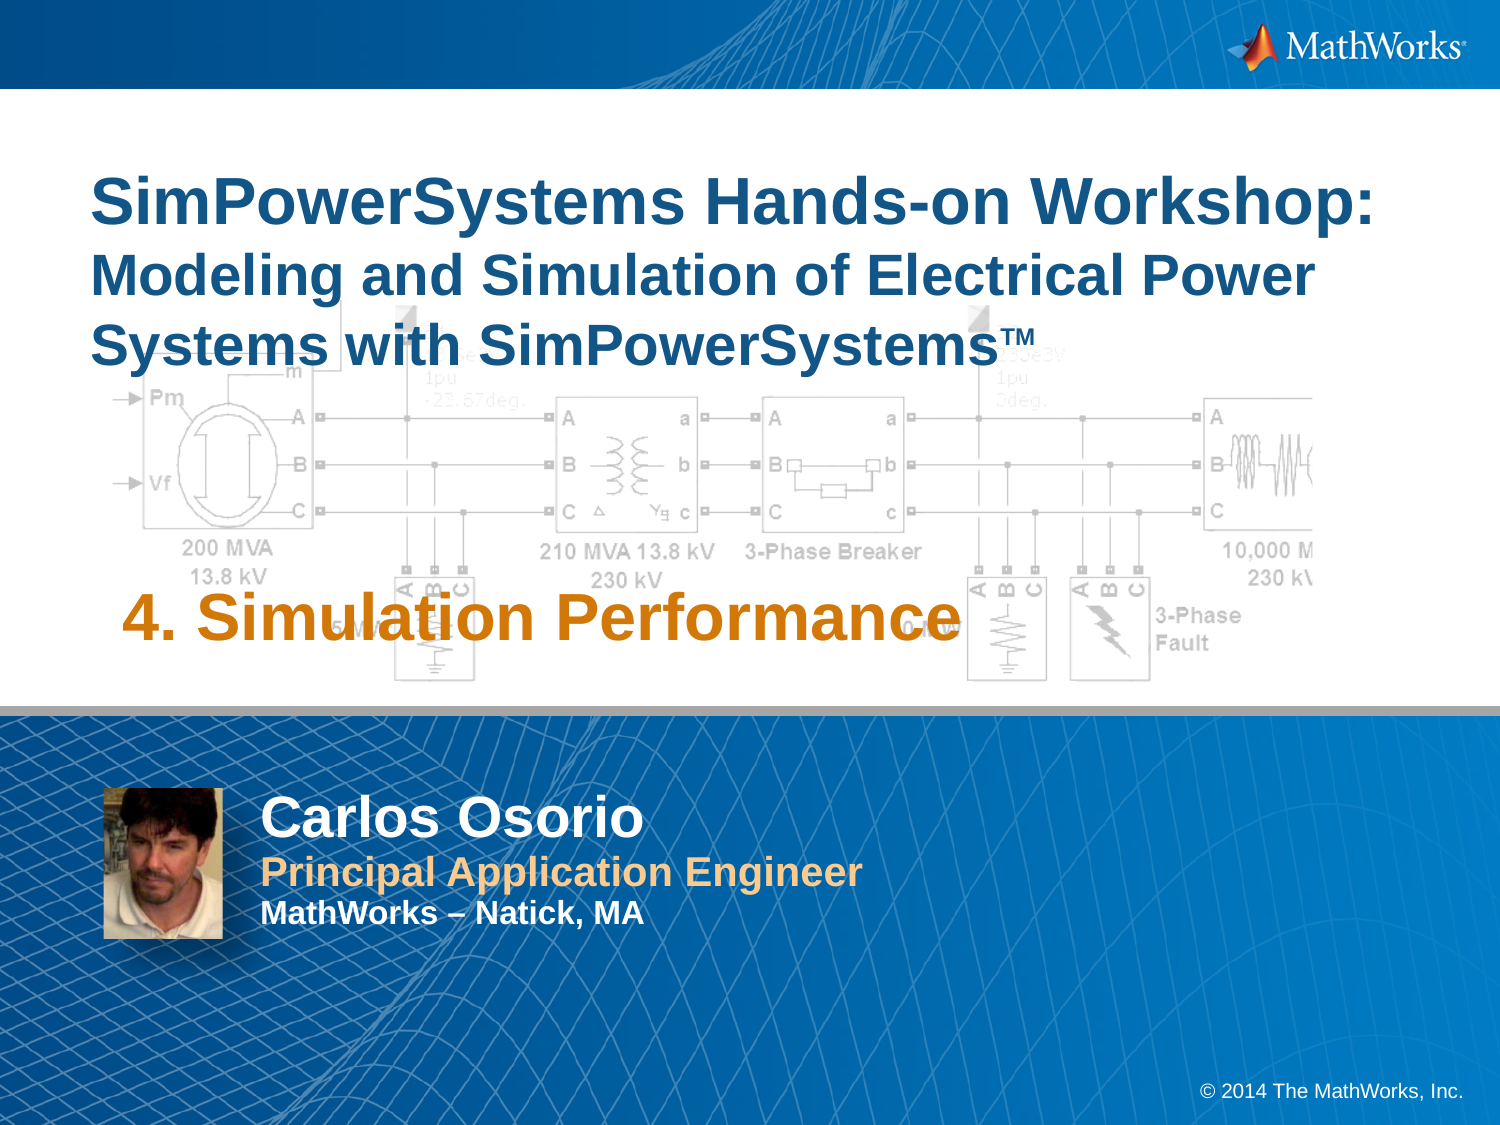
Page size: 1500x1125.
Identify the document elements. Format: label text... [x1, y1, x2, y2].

picture [0, 716, 1500, 1125]
title SimPowerSystems Hands-on Workshop: Modeling and Simulation of Electrical Power Systems with SimPowerSystemsTM [75, 149, 1425, 450]
picture [0, 0, 1500, 706]
text_box Carlos Osorio Principal Application Engineer MathWorks – Natick, MA [245, 788, 913, 938]
